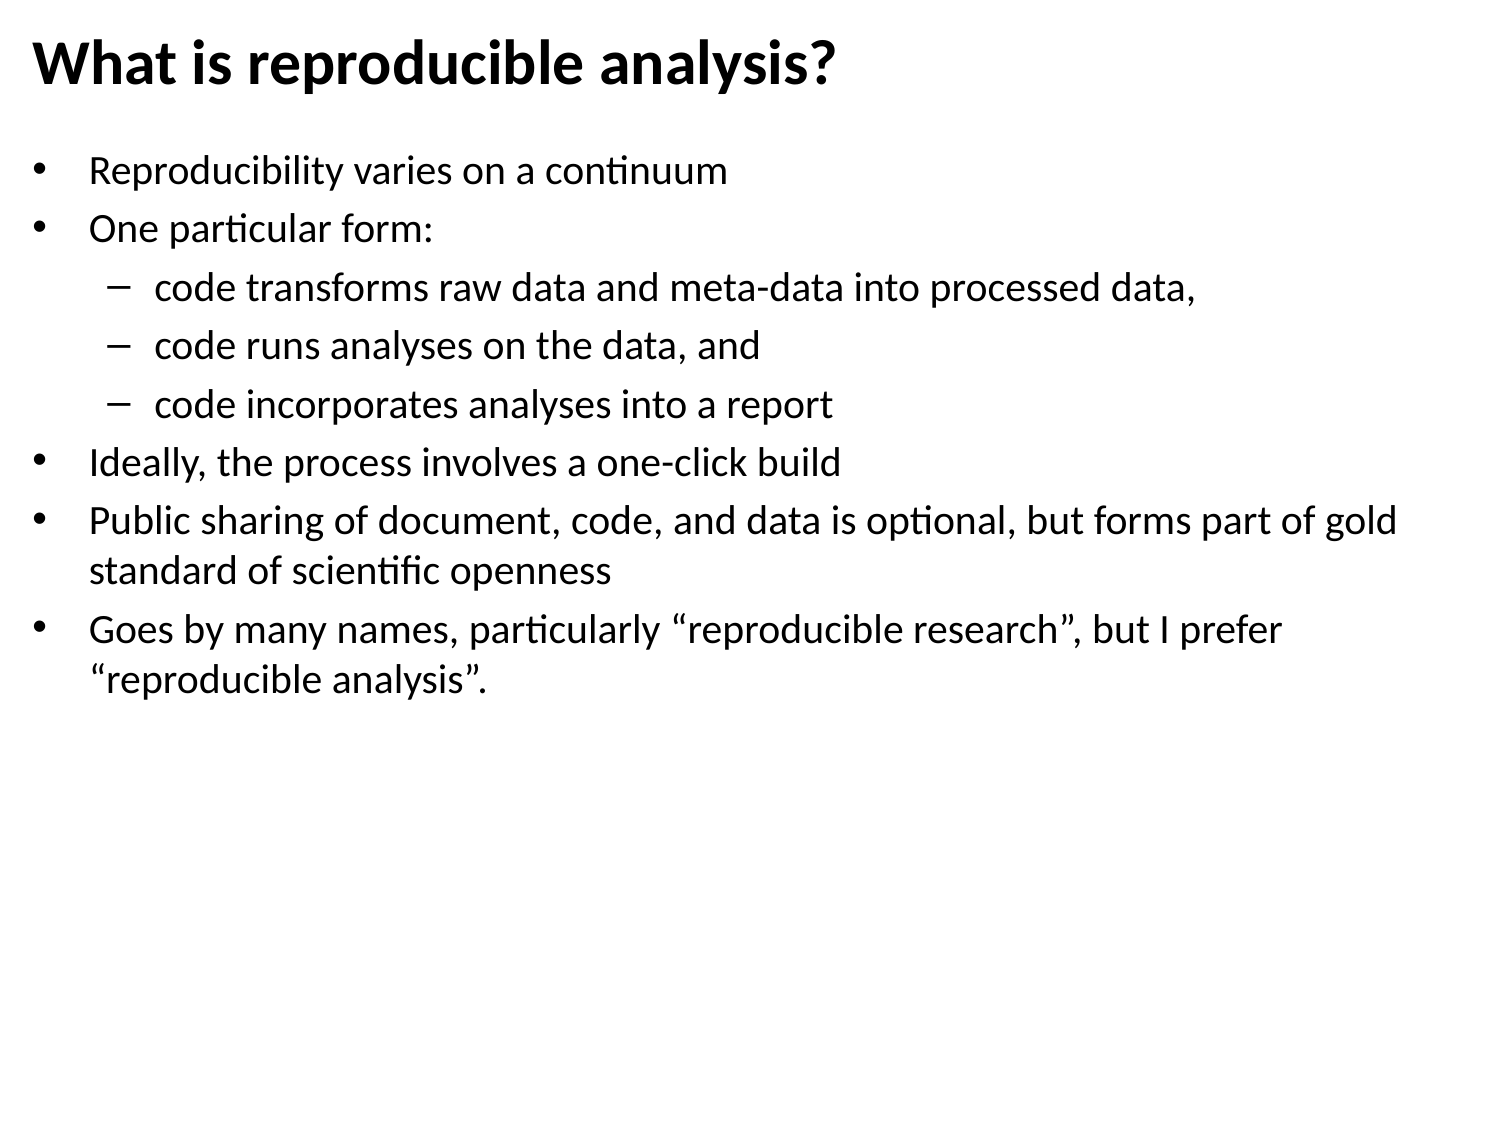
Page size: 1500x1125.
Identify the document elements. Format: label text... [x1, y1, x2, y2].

title What is reproducible analysis? [17, 12, 1481, 105]
list Reproducibility varies on a continuum One particular form: code transforms raw data and meta-data into processed data, code runs analyses on the data, and code incorporates analyses into a report Ideally, the process involves a one-click build Public sharing of document, code, and data is optional, but forms part of gold standard of scientific openness Goes by many names, particularly “reproducible research”, but I prefer “reproducible analysis”. [17, 135, 1481, 1103]
